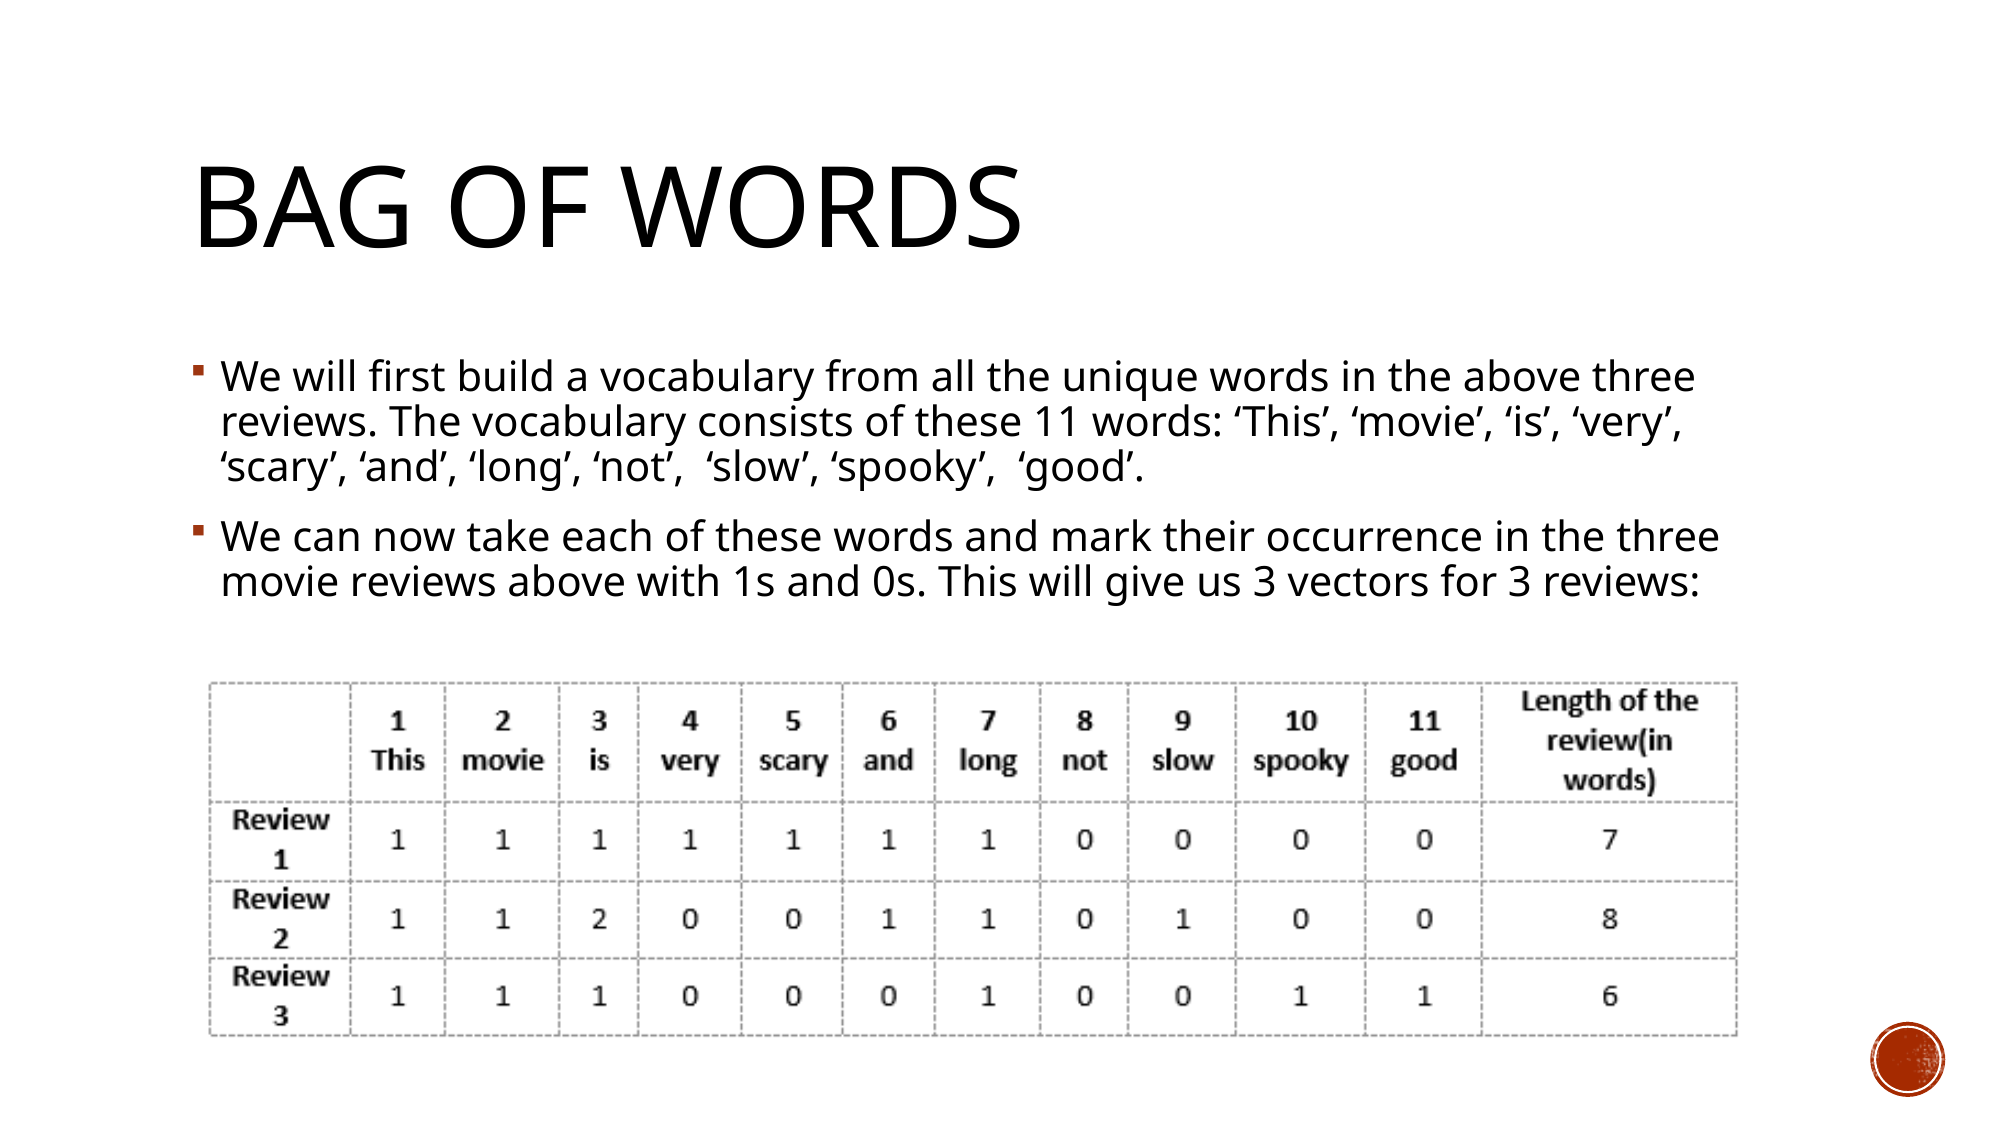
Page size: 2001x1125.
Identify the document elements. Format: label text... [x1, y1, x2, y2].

picture [206, 677, 1747, 1045]
title Bag of words [175, 79, 1826, 344]
list We will first build a vocabulary from all the unique words in the above three reviews. The vocabulary consists of these 11 words: ‘This’, ‘movie’, ‘is’, ‘very’, ‘scary’, ‘and’, ‘long’, ‘not’, ‘slow’, ‘spooky’, ‘good’. We can now take each of these words and mark their occurrence in the three movie reviews above with 1s and 0s. This will give us 3 vectors for 3 reviews: [175, 348, 1826, 1013]
